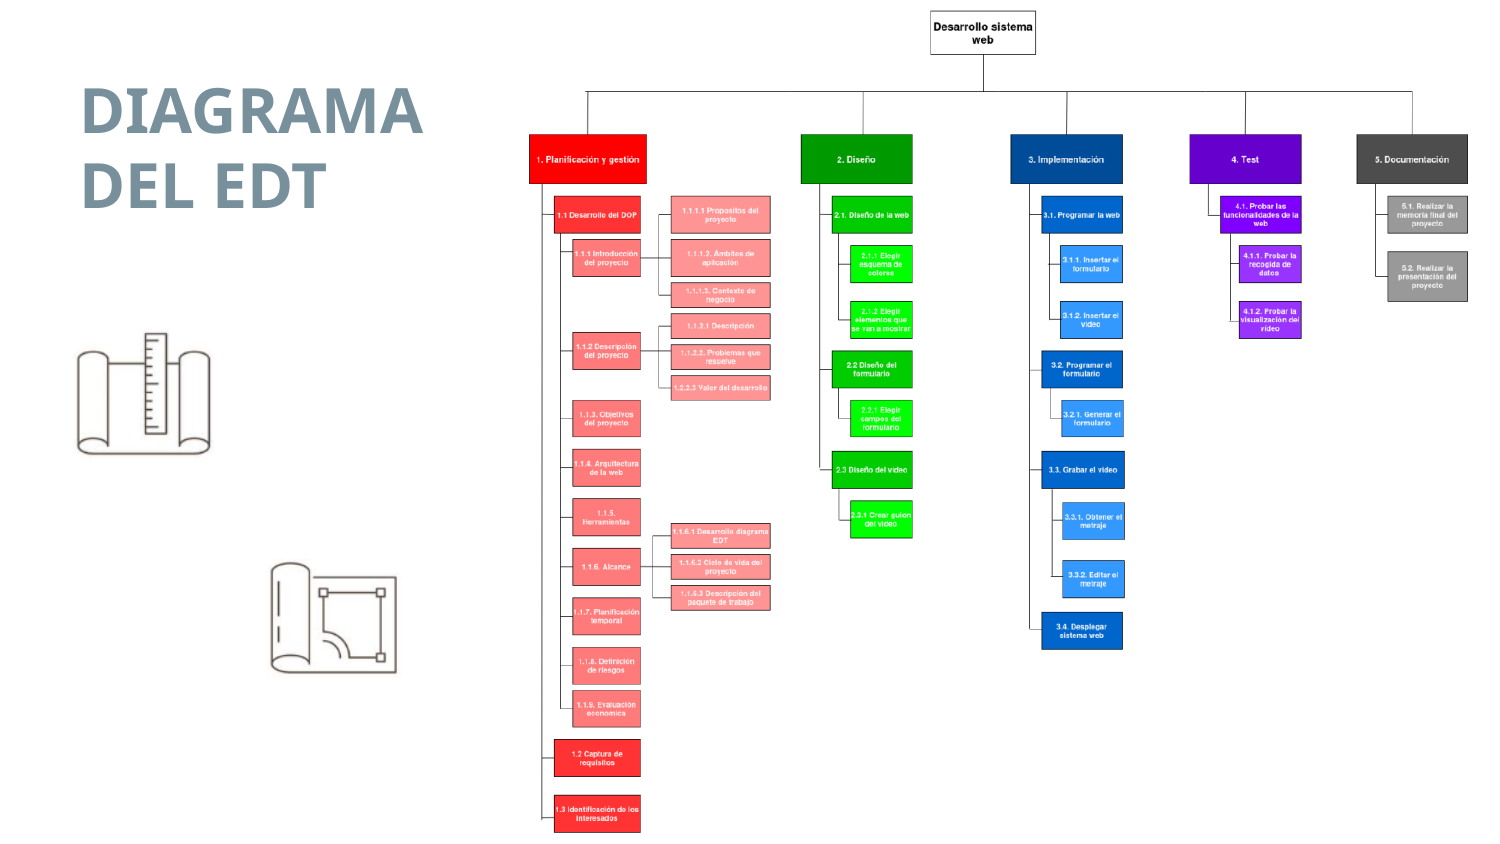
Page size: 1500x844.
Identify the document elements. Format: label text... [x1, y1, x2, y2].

picture [263, 544, 413, 682]
picture [64, 328, 222, 473]
picture [525, 8, 1473, 836]
text_box DIAGRAMA DEL EDT [64, 56, 497, 151]
